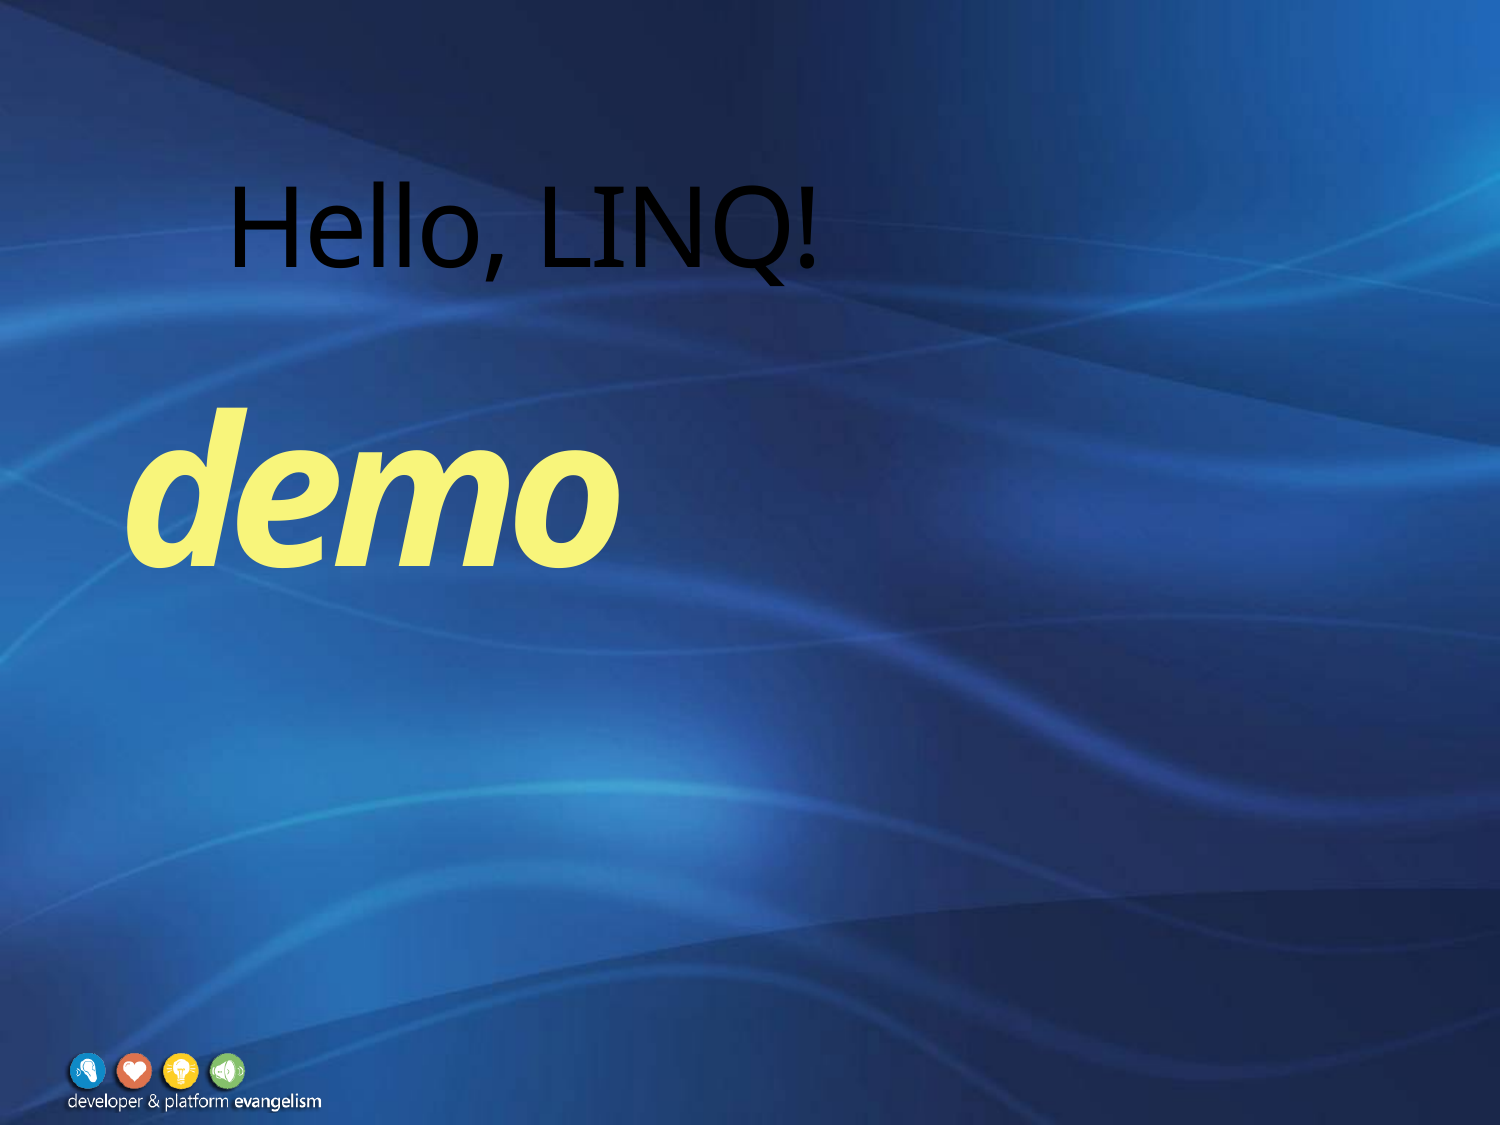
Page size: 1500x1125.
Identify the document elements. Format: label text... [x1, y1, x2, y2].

title Hello, LINQ! [224, 106, 1380, 357]
list demo [118, 386, 1380, 614]
picture [0, 0, 1500, 1125]
